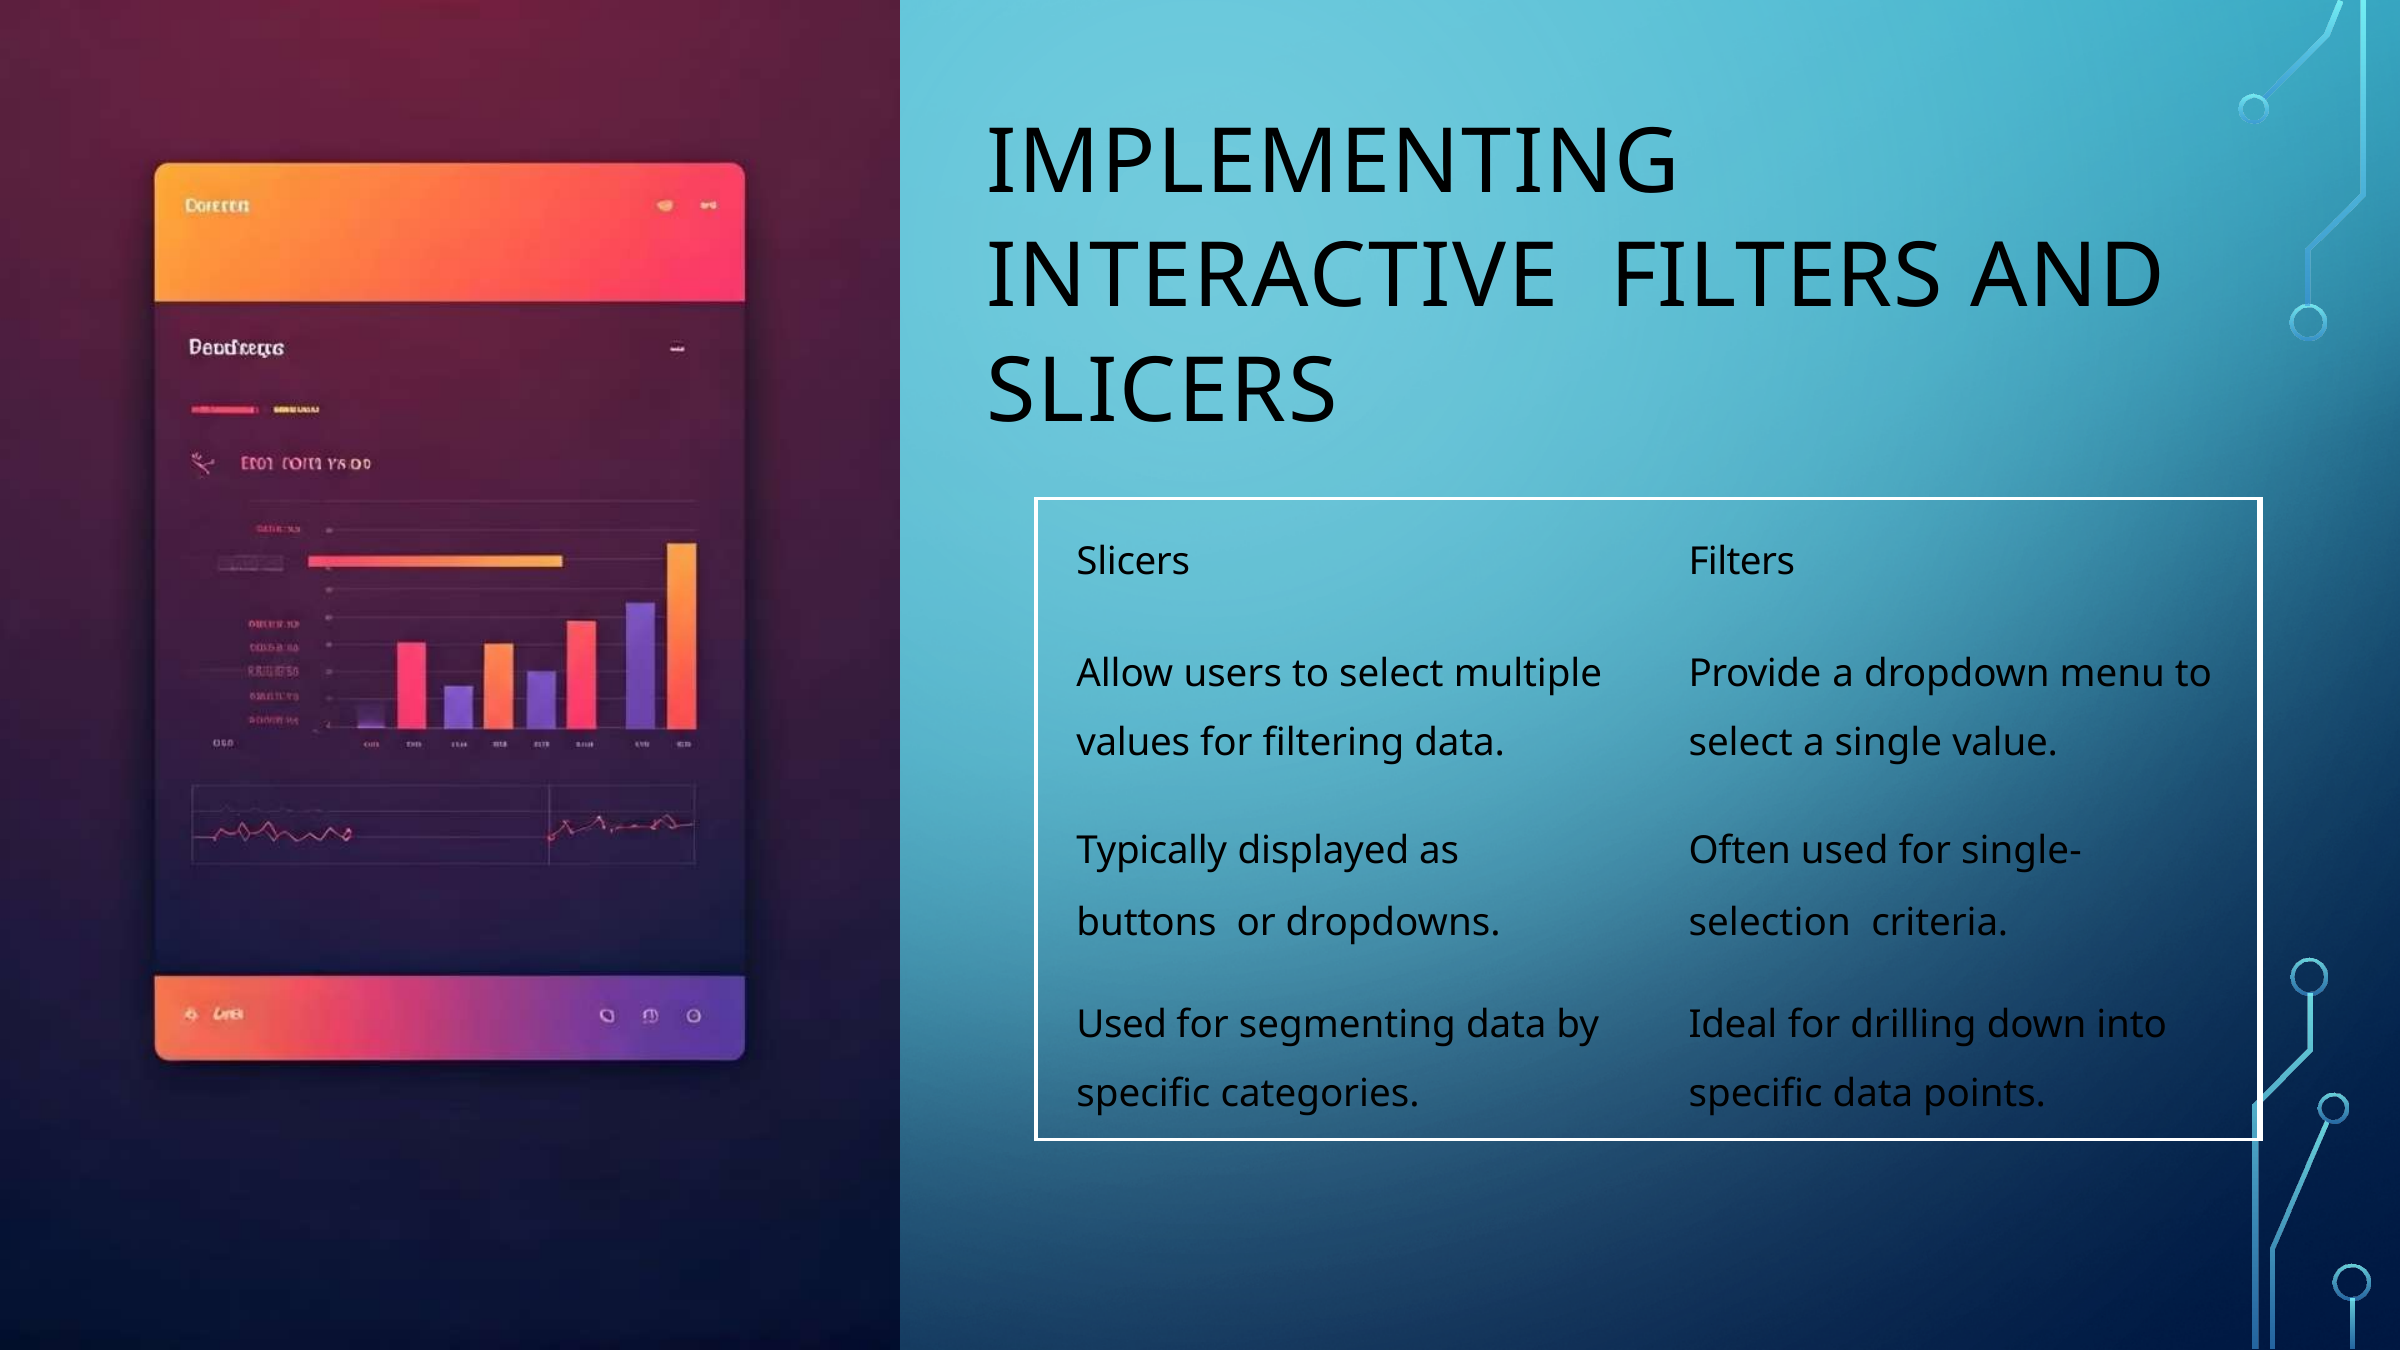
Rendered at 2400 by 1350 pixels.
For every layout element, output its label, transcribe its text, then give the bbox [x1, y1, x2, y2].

table_header Slicers [1038, 500, 1637, 612]
table_cell Used for segmenting data by specific categories. [1038, 963, 1637, 1138]
table_header Filters [1637, 500, 2257, 612]
table_cell Ideal for drilling down into specific data points. [1637, 963, 2257, 1138]
table_cell Typically displayed as buttons or dropdowns. [1038, 787, 1637, 963]
table_cell Provide a dropdown menu to select a single value. [1637, 612, 2257, 787]
table_cell Allow users to select multiple values for filtering data. [1038, 612, 1637, 787]
title Implementing Interactive Filters and Slicers [901, 95, 2175, 440]
picture [0, 0, 901, 1350]
table_cell Often used for single-selection criteria. [1637, 787, 2257, 963]
